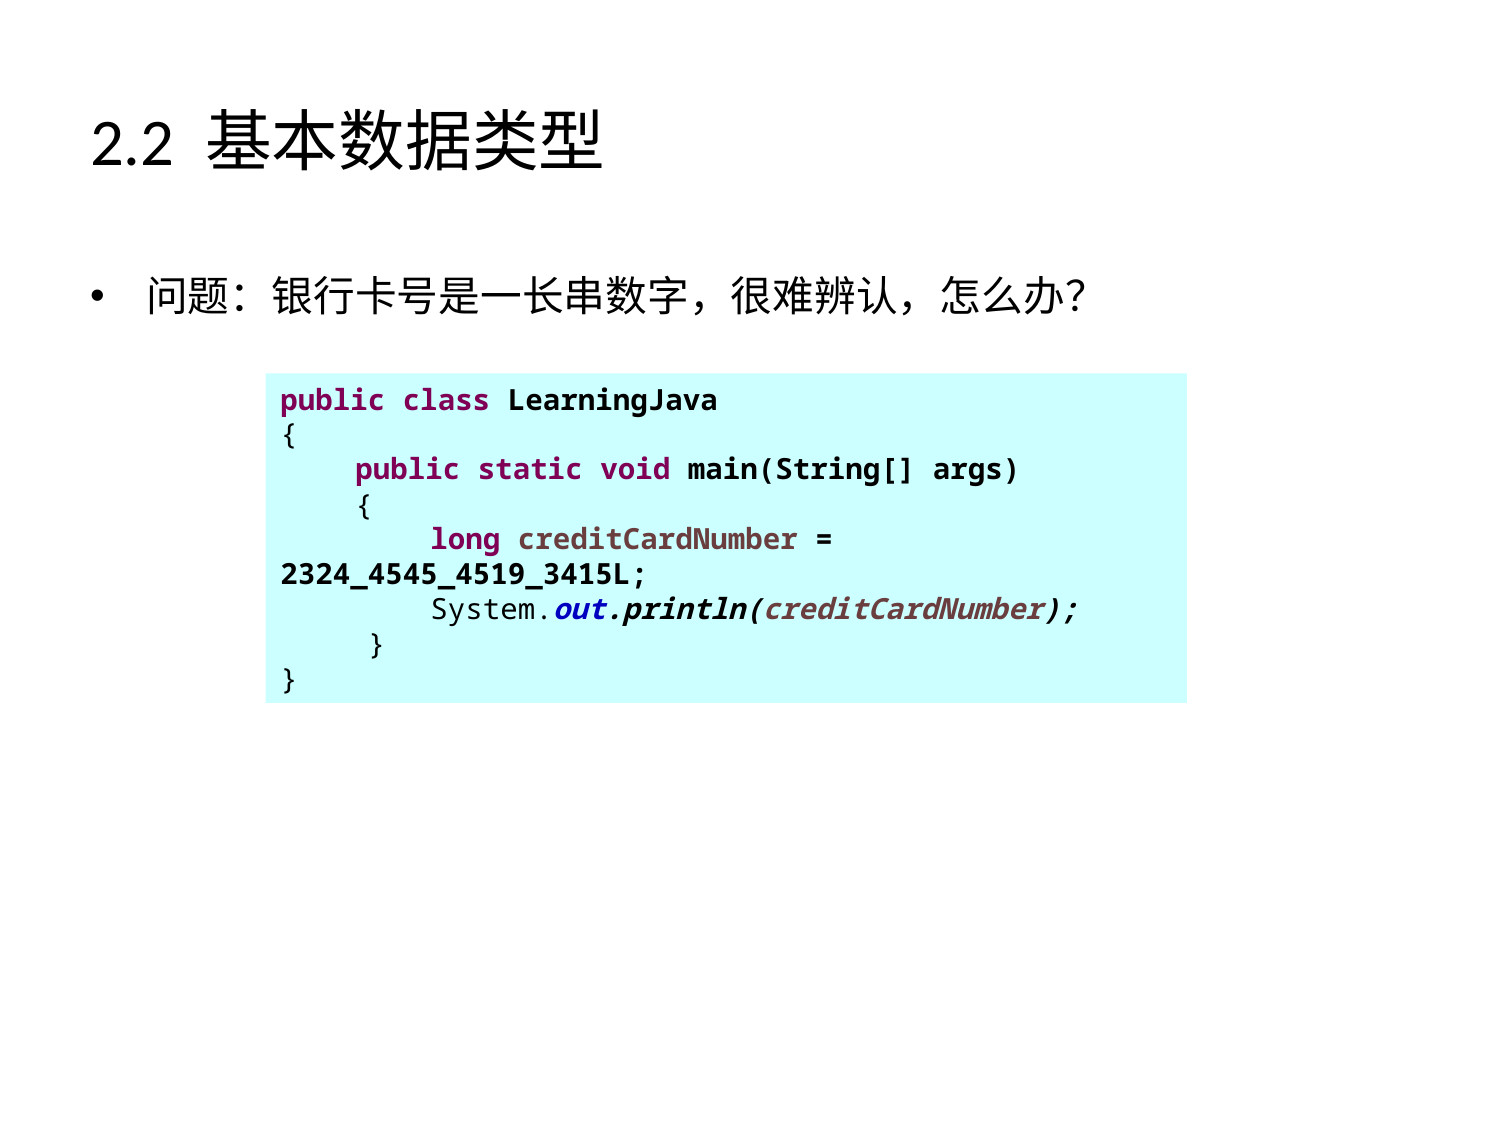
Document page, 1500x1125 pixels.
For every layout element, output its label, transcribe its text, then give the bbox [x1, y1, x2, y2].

text_box public class LearningJava { public static void main(String[] args) { long creditCardNumber = 2324_4545_4519_3415L; System.out.println(creditCardNumber); } } [265, 373, 1187, 703]
title 2.2 基本数据类型 [75, 45, 1425, 233]
list 问题：银行卡号是一长串数字，很难辨认，怎么办？ [75, 262, 1425, 1005]
